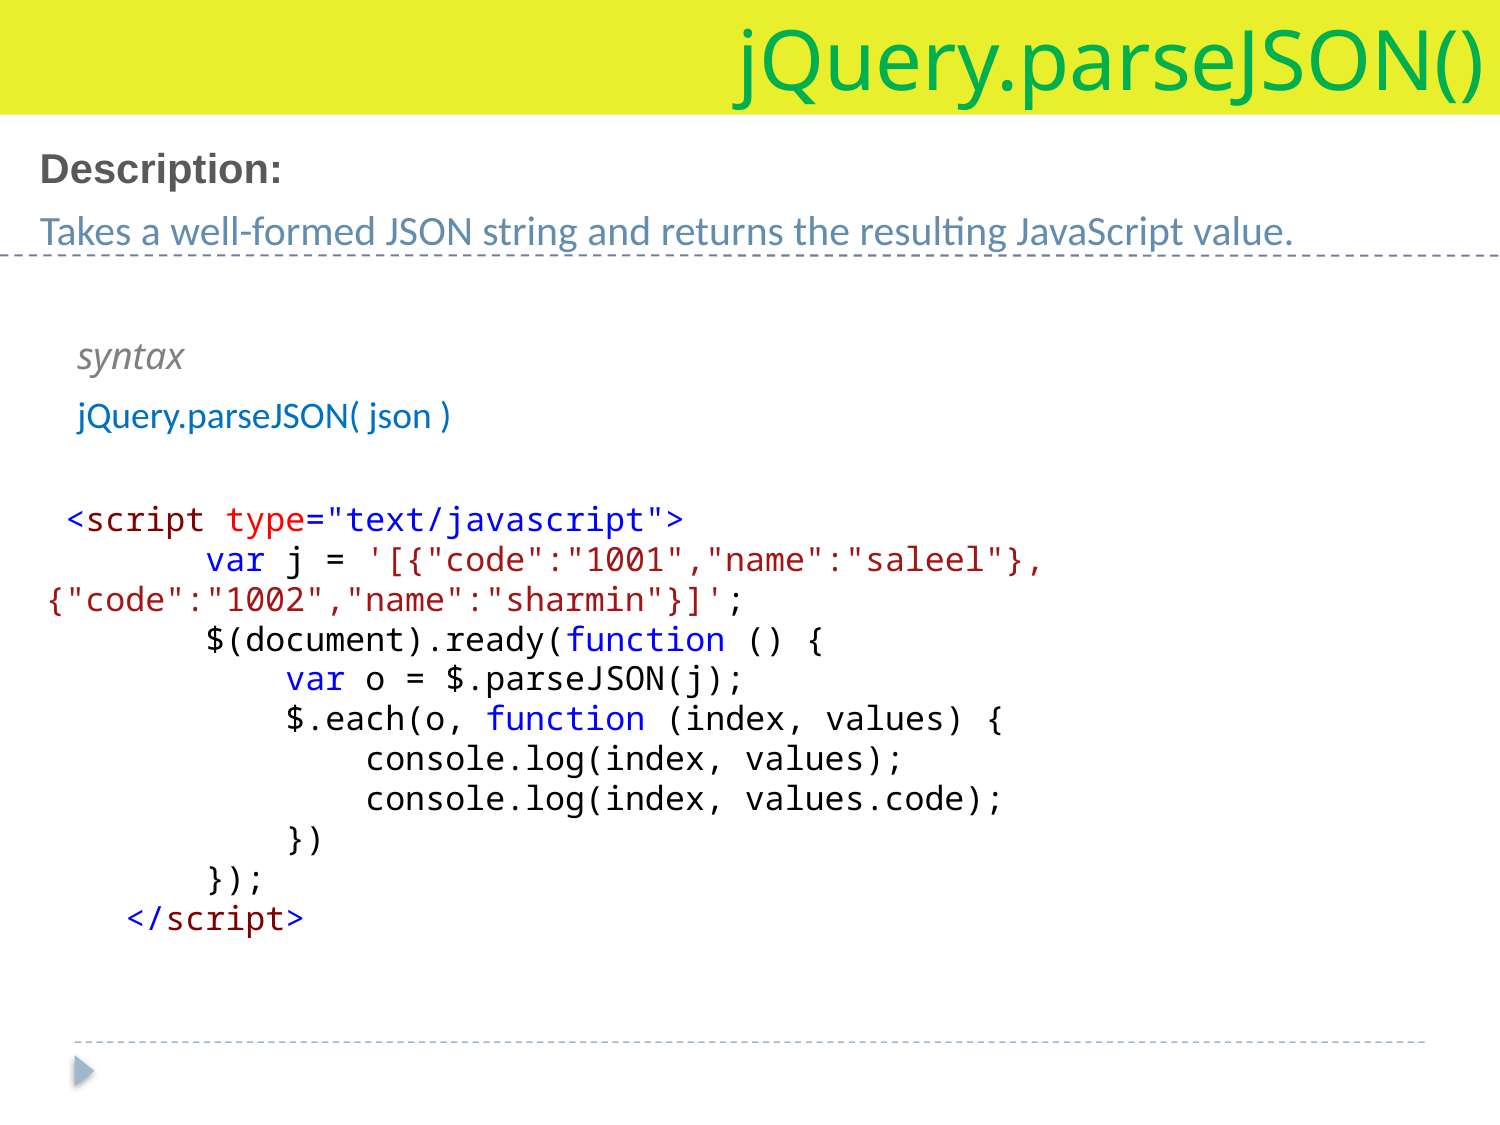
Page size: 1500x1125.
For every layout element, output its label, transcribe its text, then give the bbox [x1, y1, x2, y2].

text_box <script type="text/javascript"> var j = '[{"code":"1001","name":"saleel"},{"code":"1002","name":"sharmin"}]'; $(document).ready(function () { var o = $.parseJSON(j); $.each(o, function (index, values) { console.log(index, values); console.log(index, values.code); }) }); </script> [30, 490, 1475, 945]
text_box jQuery.parseJSON( json ) [62, 385, 1438, 444]
text_box Description: [24, 134, 1438, 200]
text_box syntax [62, 324, 1438, 385]
text_box Takes a well-formed JSON string and returns the resulting JavaScript value. [24, 196, 1475, 255]
text_box jQuery.parseJSON() [0, 0, 1500, 115]
